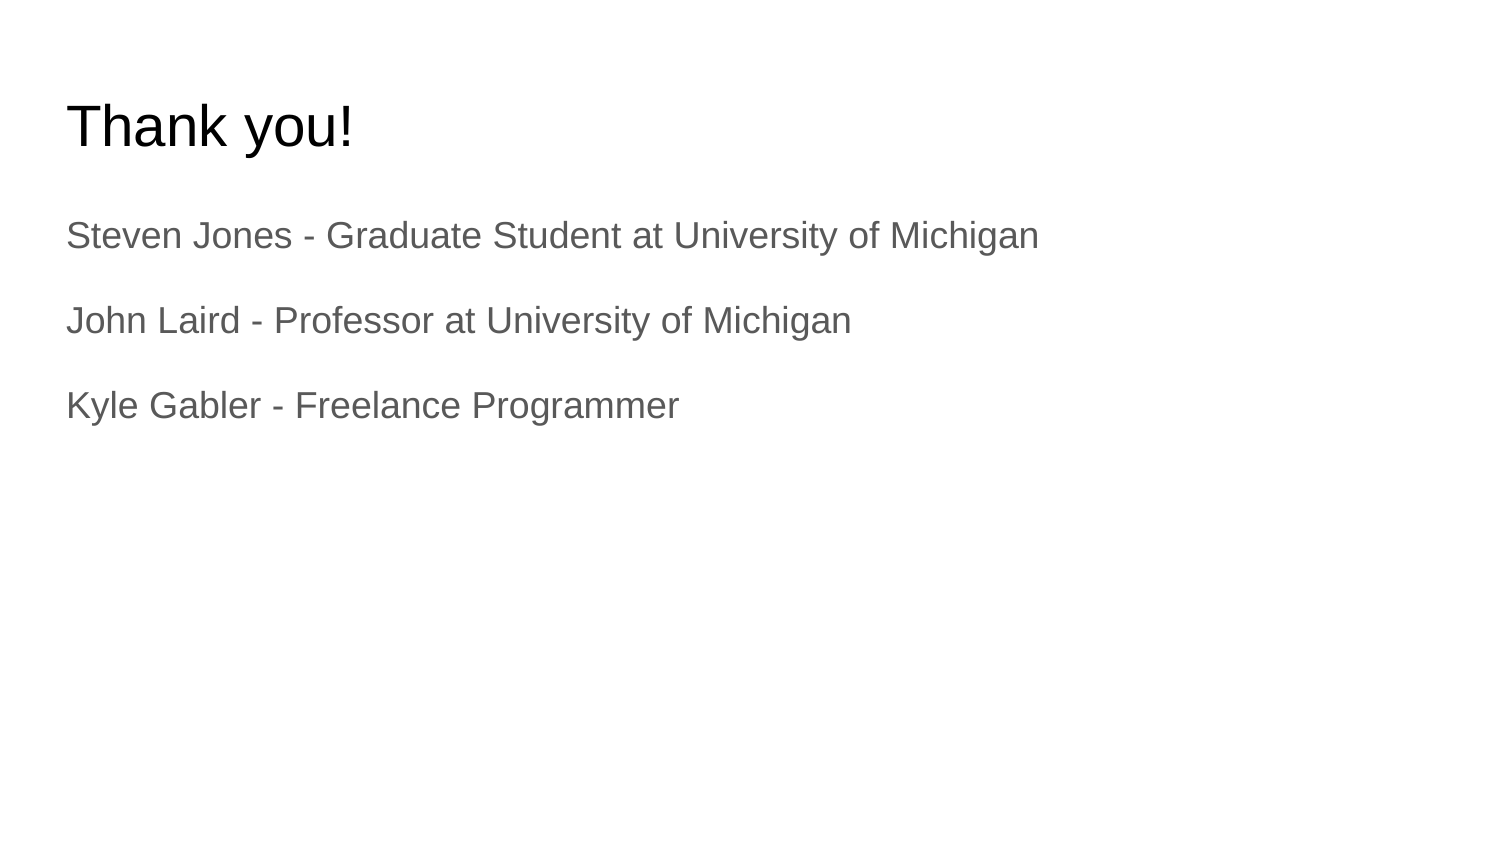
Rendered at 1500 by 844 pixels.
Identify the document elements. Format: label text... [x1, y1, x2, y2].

list Steven Jones - Graduate Student at University of Michigan John Laird - Professor at University of Michigan Kyle Gabler - Freelance Programmer [51, 189, 1449, 750]
title Thank you! [51, 72, 1449, 167]
